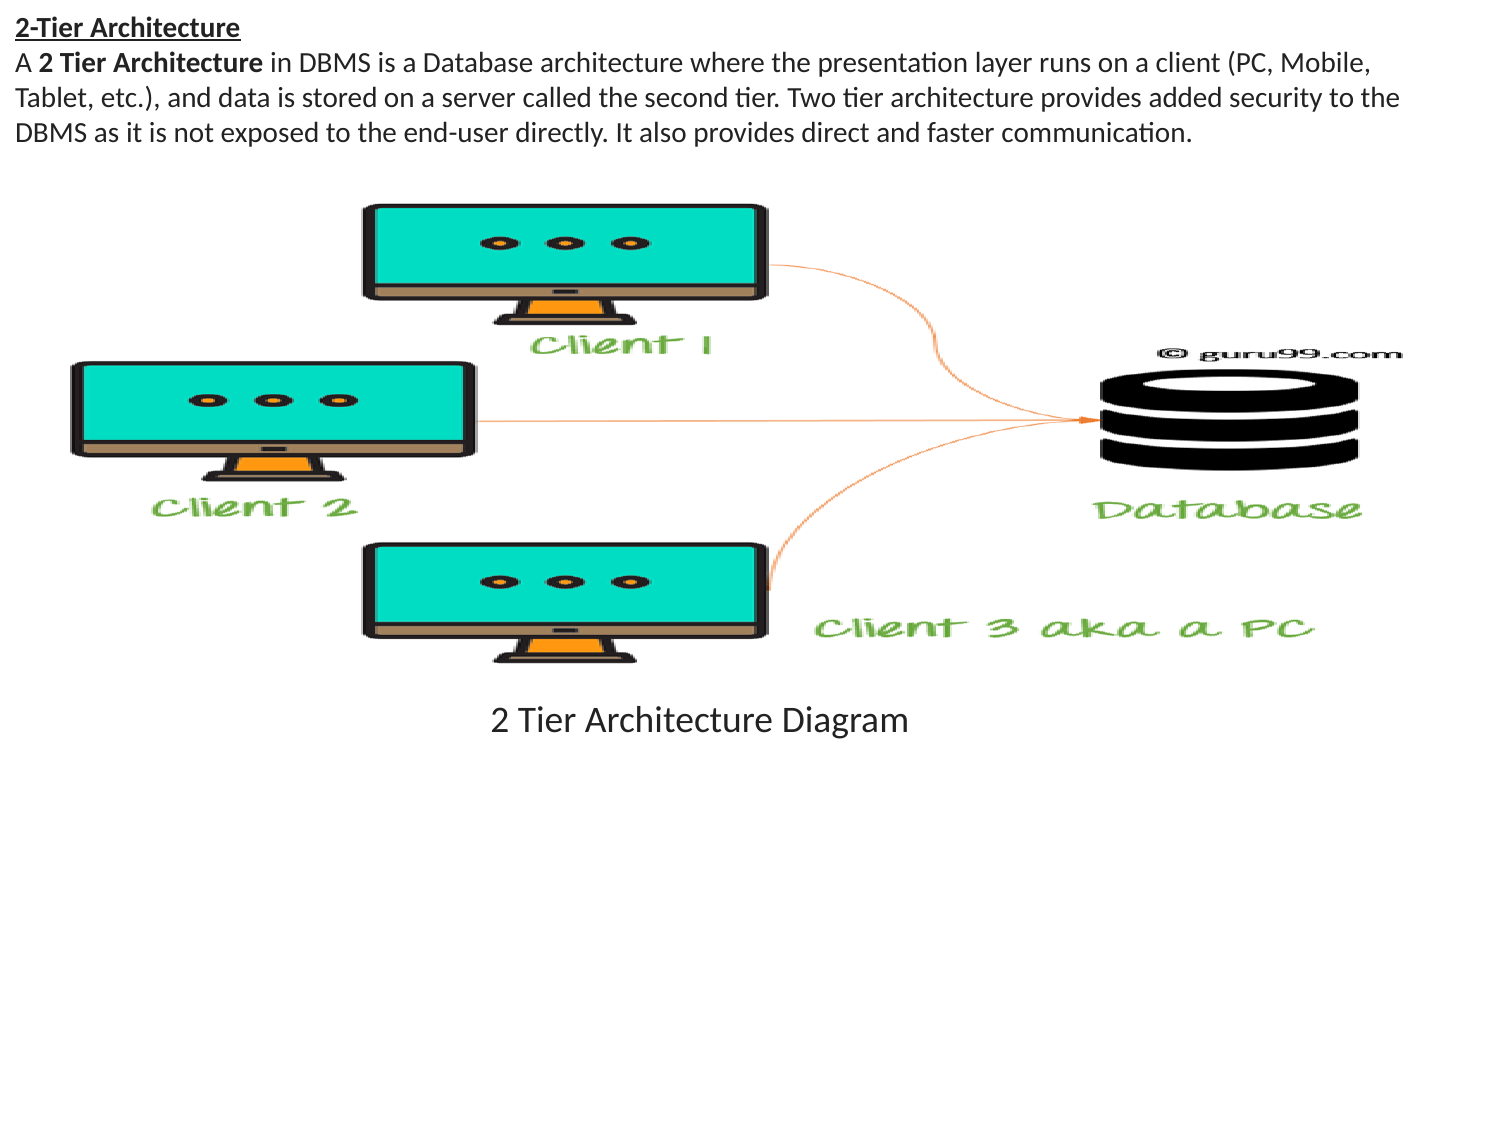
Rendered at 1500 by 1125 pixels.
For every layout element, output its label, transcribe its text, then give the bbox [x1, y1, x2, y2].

text_box 2 Tier Architecture Diagram [162, 687, 1238, 748]
picture [37, 187, 1426, 676]
text_box 2-Tier Architecture A 2 Tier Architecture in DBMS is a Database architecture where the presentation layer runs on a client (PC, Mobile, Tablet, etc.), and data is stored on a server called the second tier. Two tier architecture provides added security to the DBMS as it is not exposed to the end-user directly. It also provides direct and faster communication. [0, 0, 1463, 156]
